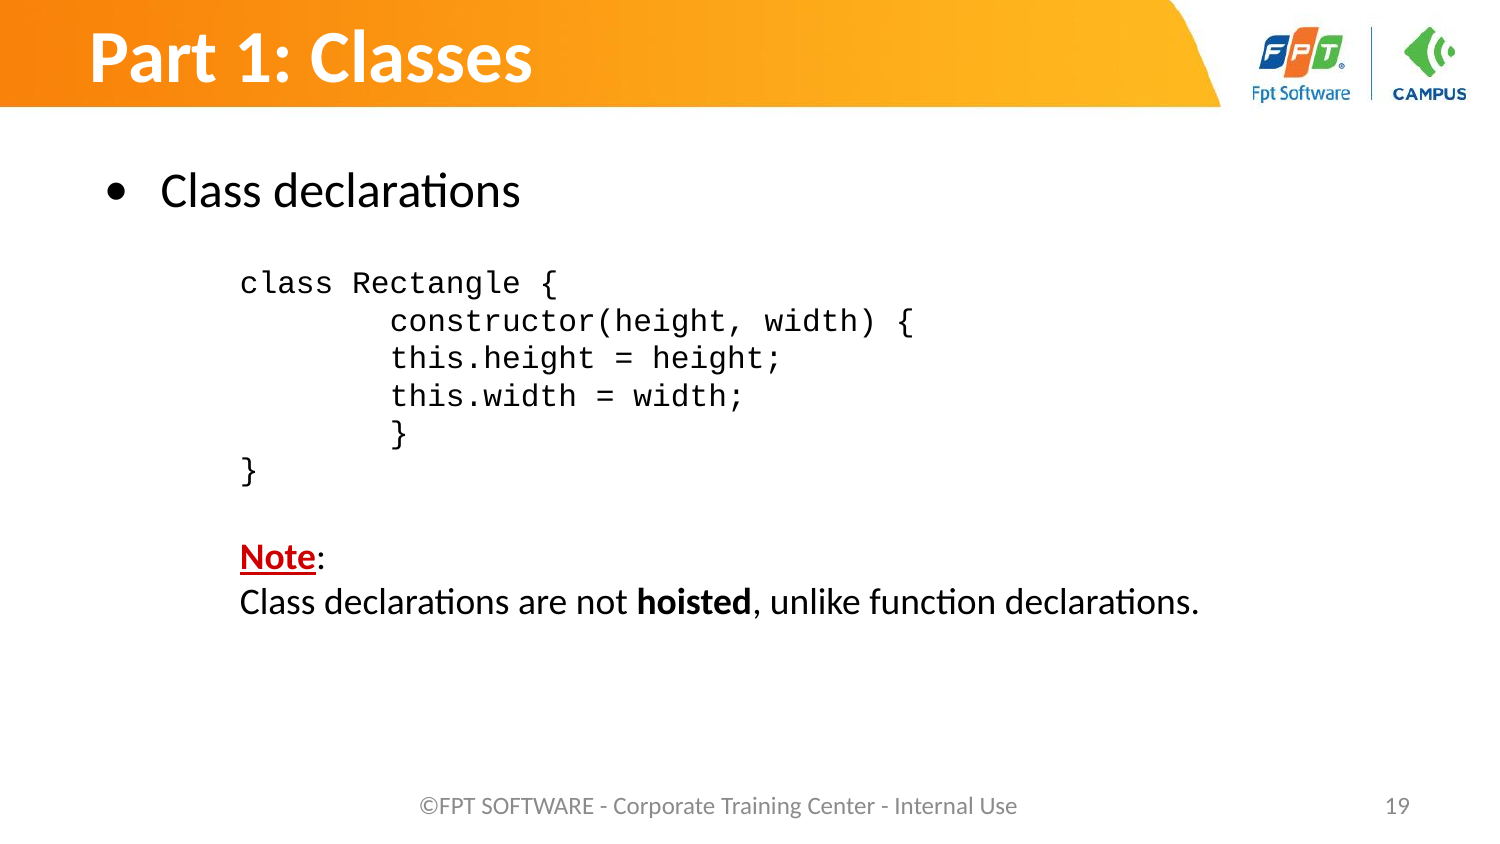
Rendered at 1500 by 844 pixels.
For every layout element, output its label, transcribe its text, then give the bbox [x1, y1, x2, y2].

text_box ©FPT SOFTWARE - Corporate Training Center - Internal Use [395, 782, 1043, 827]
picture [0, 0, 1500, 844]
text_box Class declarations class Rectangle { constructor(height, width) { this.height = height; this.width = width; } } Note: Class declarations are not hoisted, unlike function declarations. [74, 150, 1425, 754]
text_box ‹#› [1074, 782, 1425, 827]
text_box Part 1: Classes [74, 0, 1175, 106]
